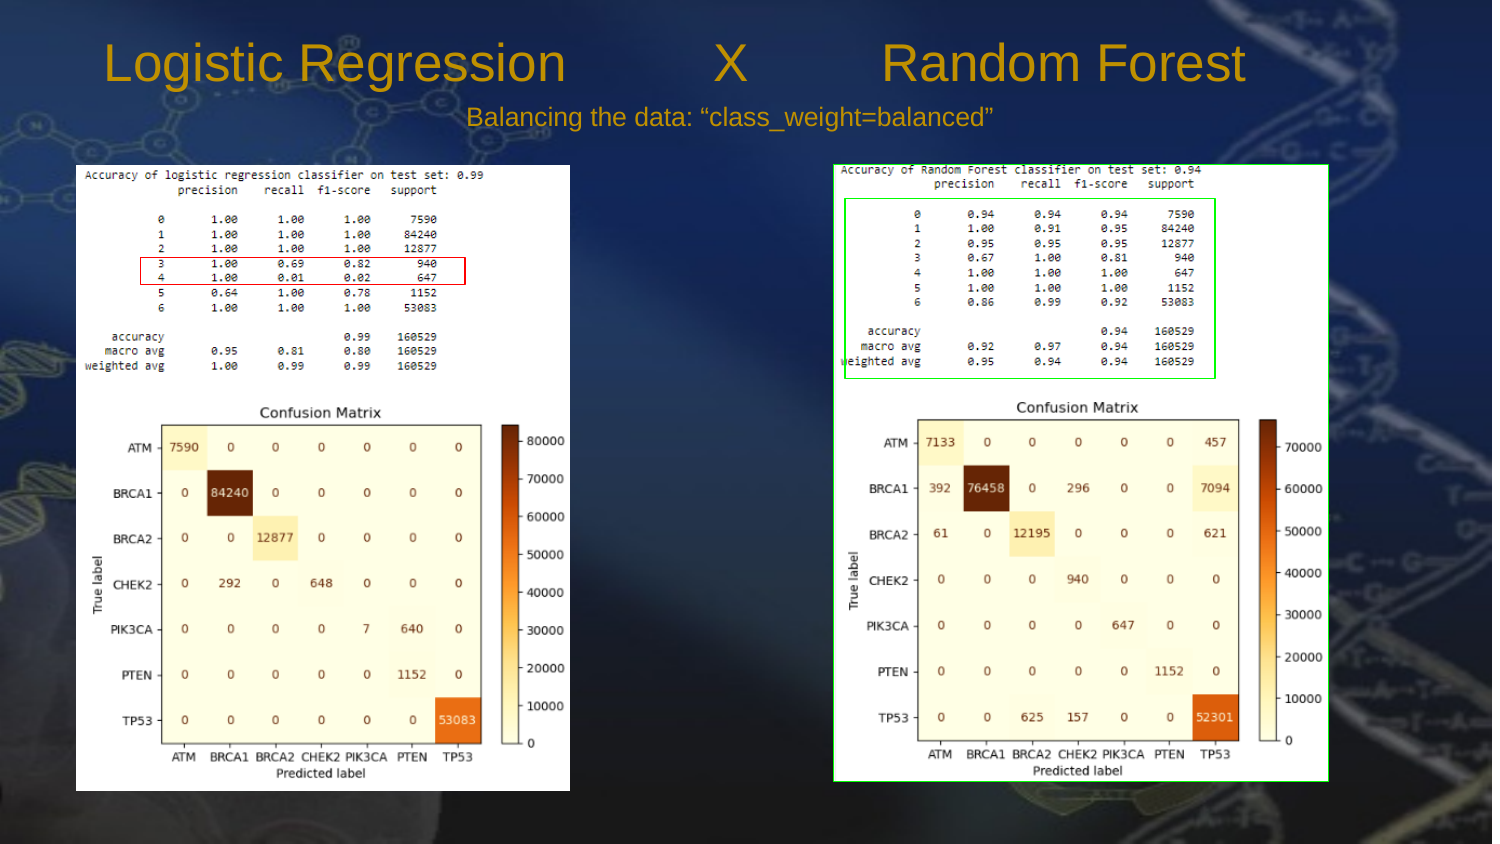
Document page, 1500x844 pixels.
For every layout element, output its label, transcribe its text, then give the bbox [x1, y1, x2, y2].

title Logistic Regression X Random Forest [89, 13, 1396, 108]
title Balancing the data: “class_weight=balanced” [30, 84, 1429, 147]
picture [0, 0, 1492, 844]
